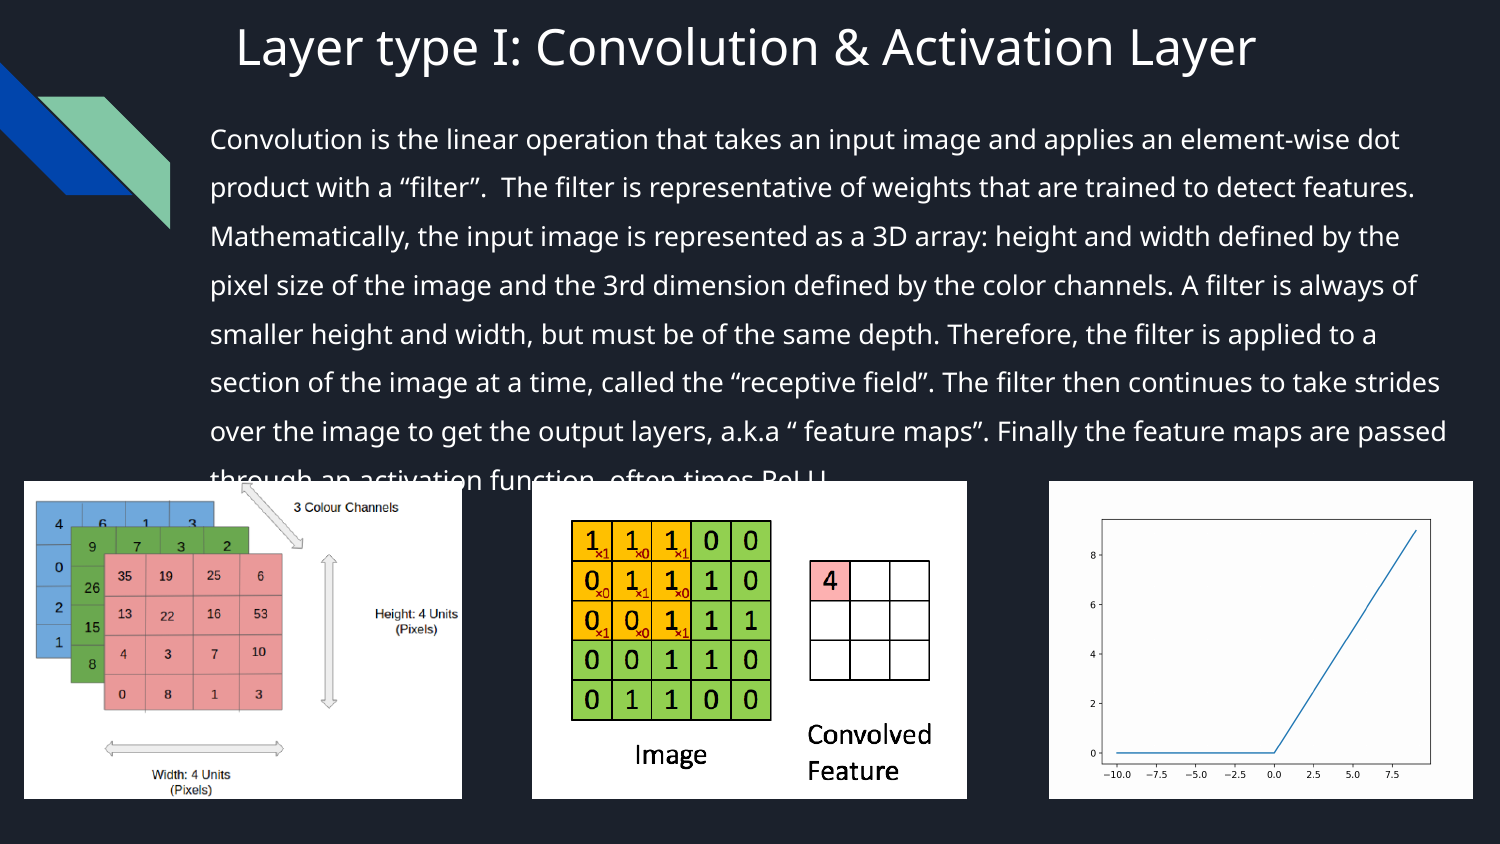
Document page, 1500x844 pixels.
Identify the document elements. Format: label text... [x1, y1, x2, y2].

picture [24, 481, 462, 799]
title Layer type I: Convolution & Activation Layer [220, 0, 1376, 90]
picture [531, 481, 967, 799]
list Convolution is the linear operation that takes an input image and applies an element-wise dot product with a “filter”. The filter is representative of weights that are trained to detect features. Mathematically, the input image is represented as a 3D array: height and width defined by the pixel size of the image and the 3rd dimension defined by the color channels. A filter is always of smaller height and width, but must be of the same depth. Therefore, the filter is applied to a section of the image at a time, called the “receptive field”. The filter then continues to take strides over the image to get the output layers, a.k.a “ feature maps”. Finally the feature maps are passed through an activation function, often times ReLU. [194, 90, 1473, 466]
picture [1048, 481, 1473, 799]
